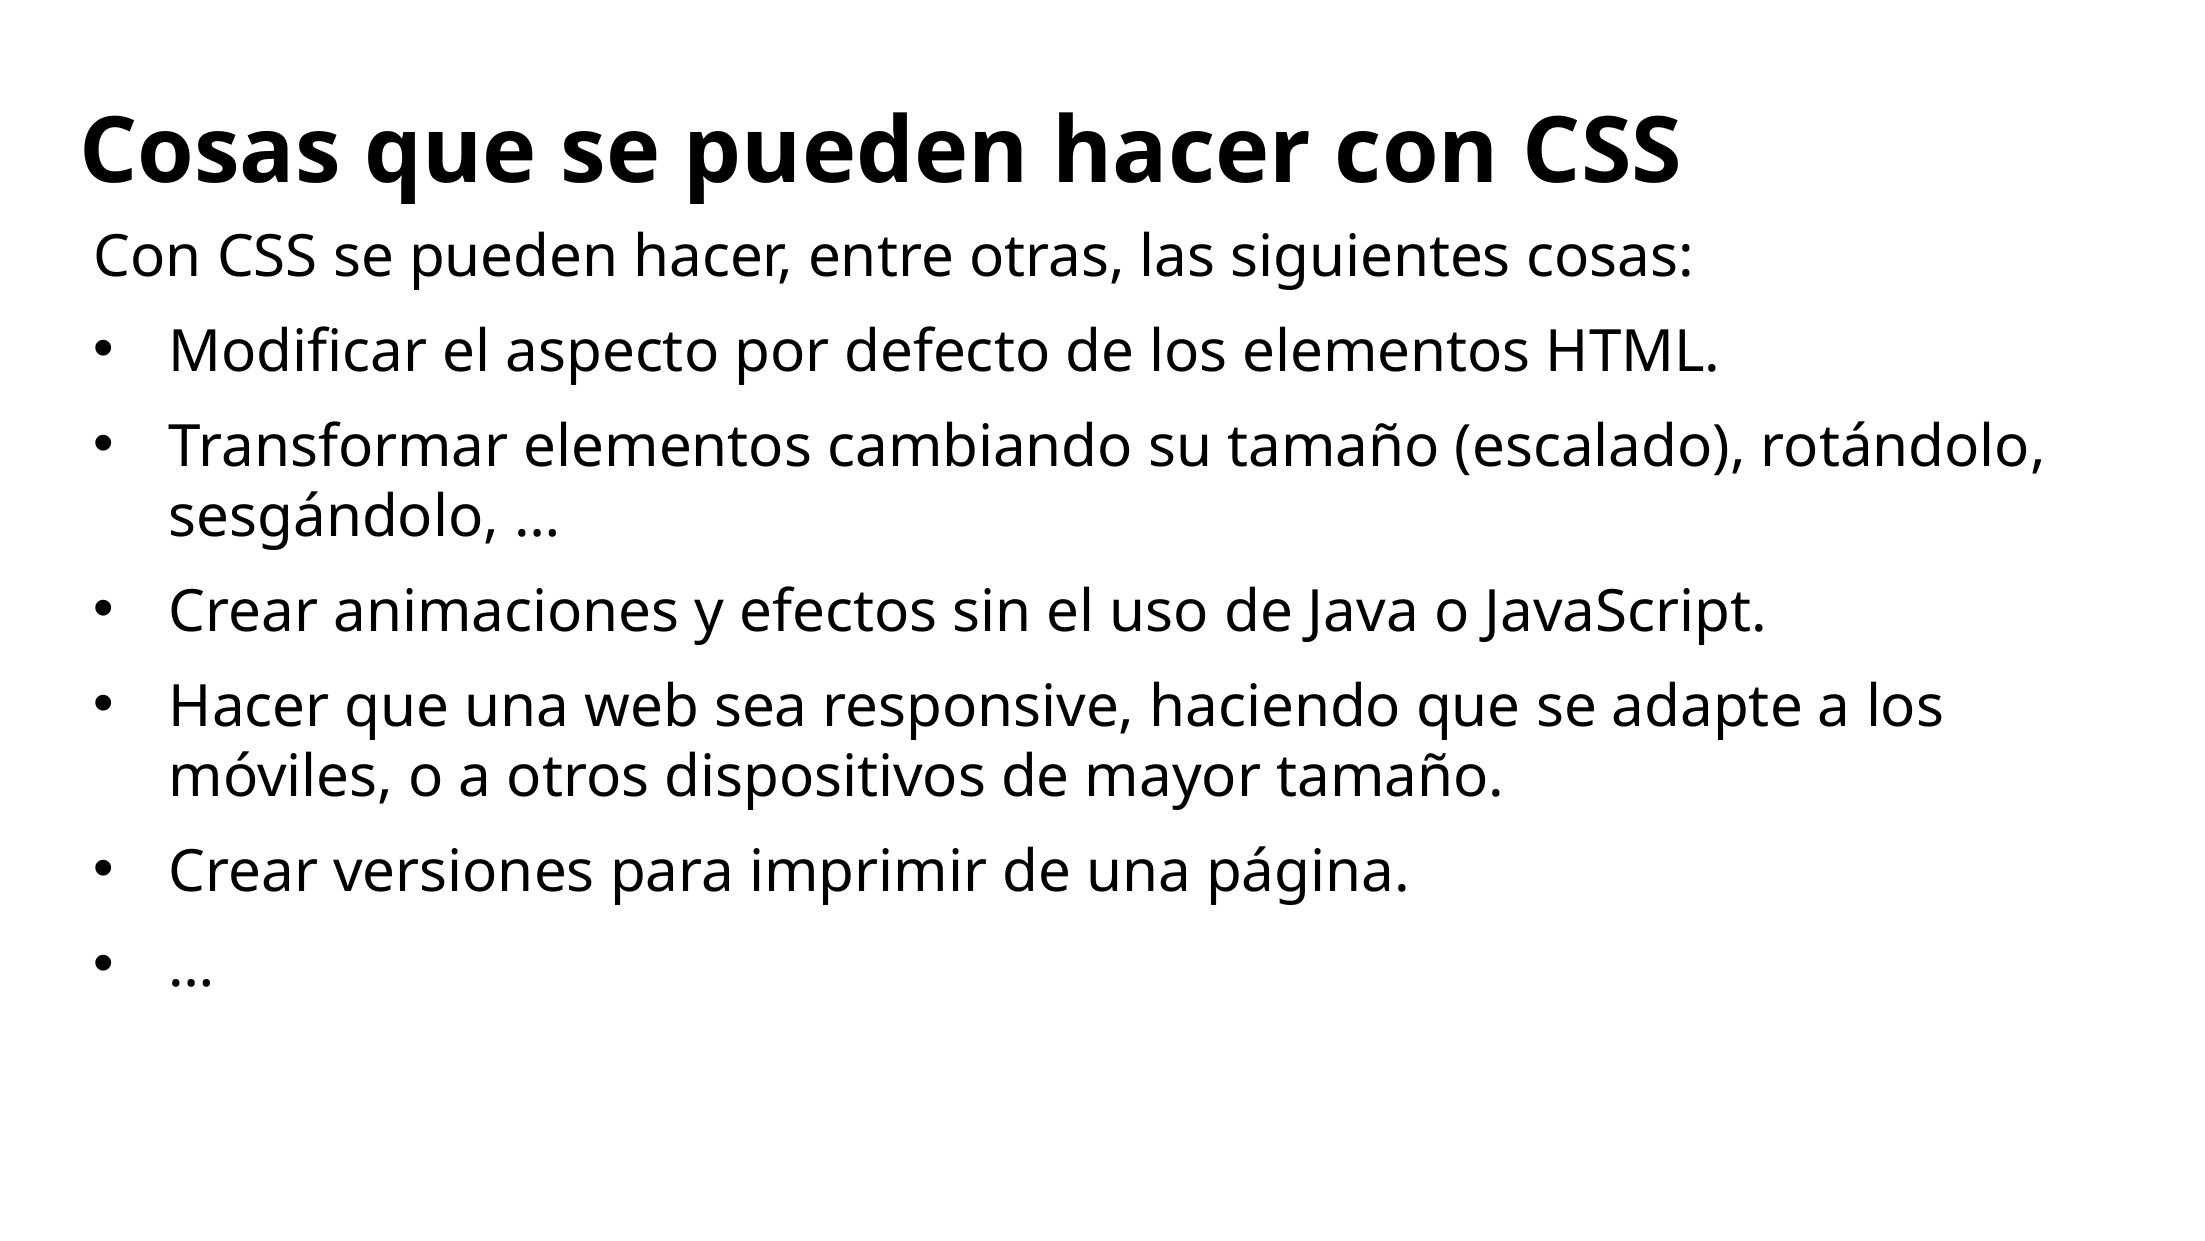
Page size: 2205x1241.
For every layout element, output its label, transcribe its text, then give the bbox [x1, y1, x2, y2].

text_box Con CSS se pueden hacer, entre otras, las siguientes cosas: Modificar el aspecto por defecto de los elementos HTML. Transformar elementos cambiando su tamaño (escalado), rotándolo, sesgándolo, … Crear animaciones y efectos sin el uso de Java o JavaScript. Hacer que una web sea responsive, haciendo que se adapte a los móviles, o a otros dispositivos de mayor tamaño. Crear versiones para imprimir de una página. … [79, 210, 2126, 1006]
title Cosas que se pueden hacer con CSS [79, 41, 2136, 264]
